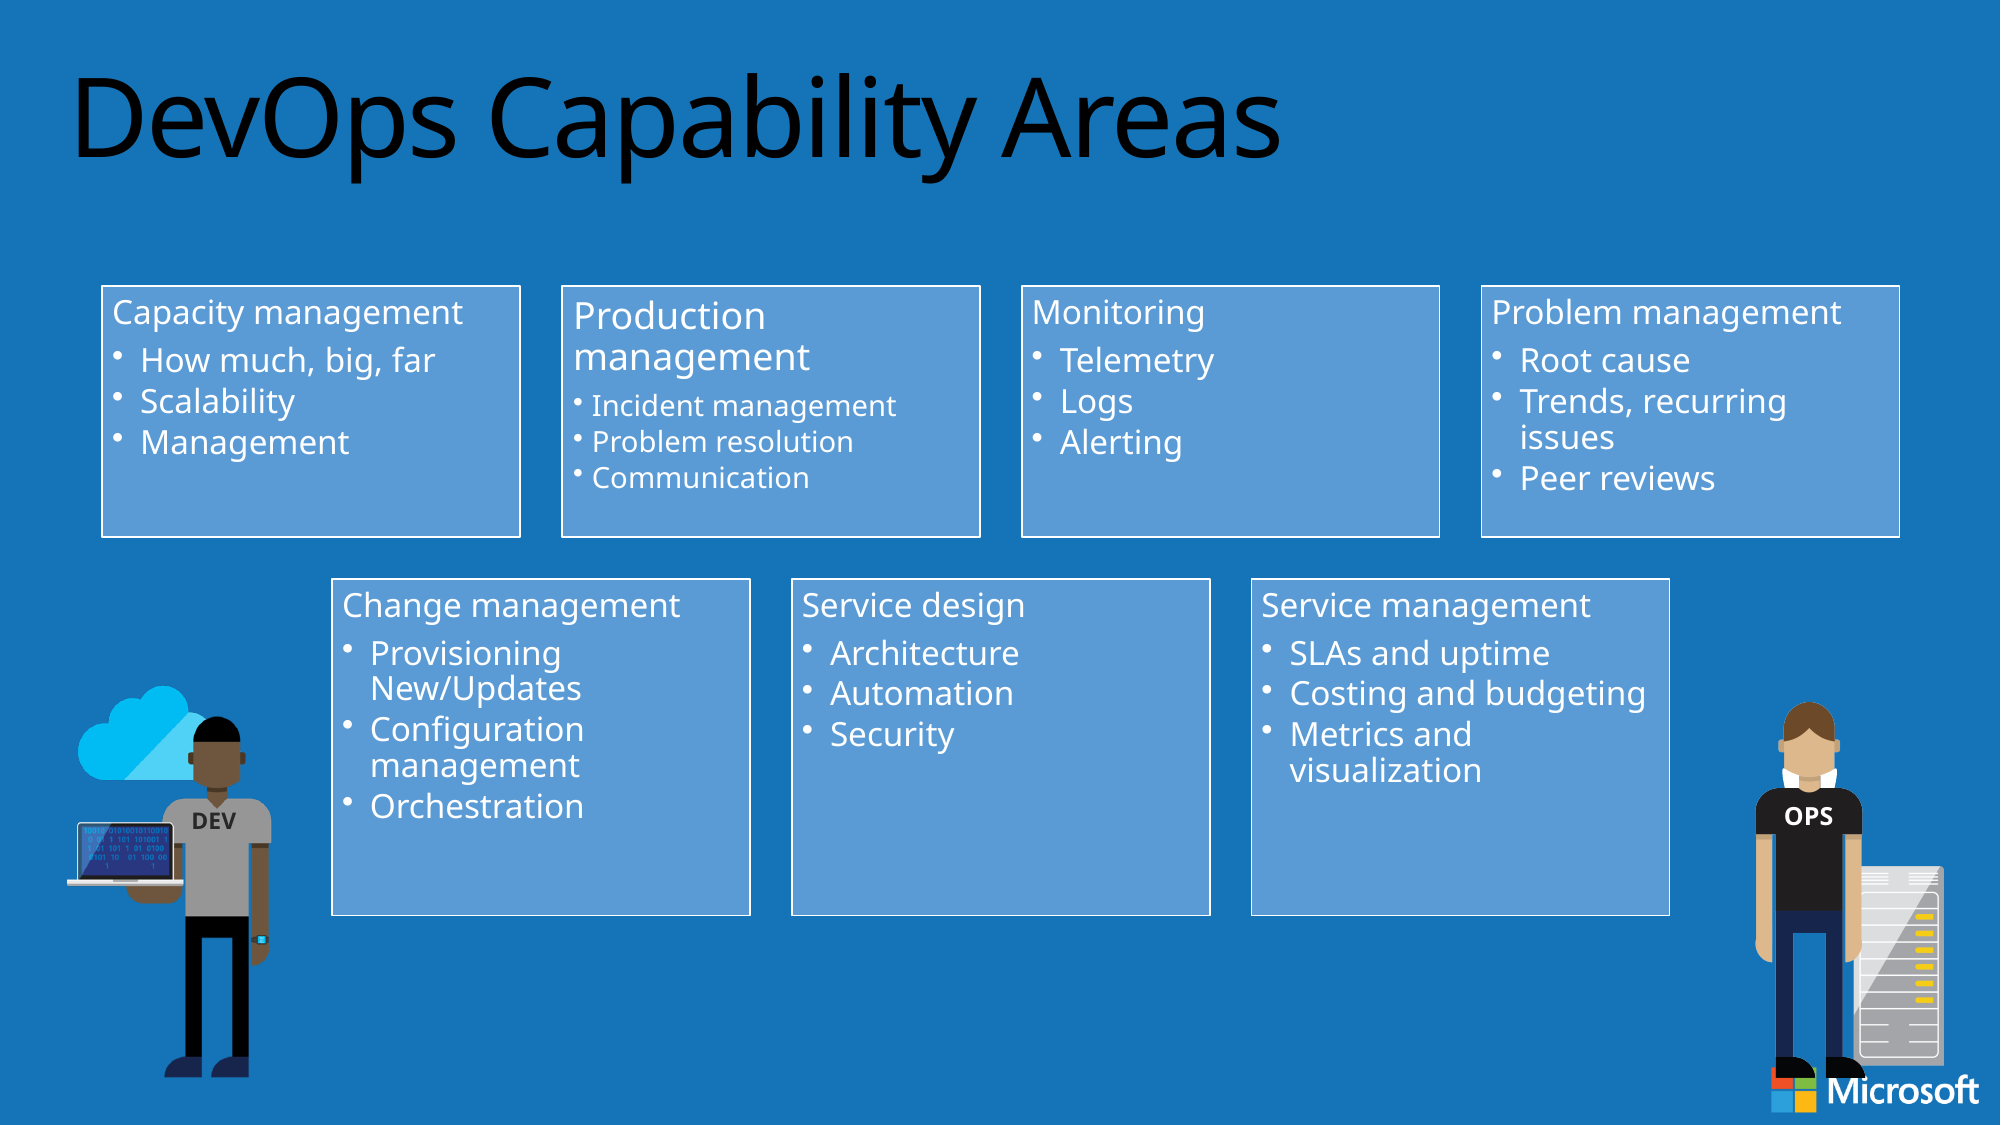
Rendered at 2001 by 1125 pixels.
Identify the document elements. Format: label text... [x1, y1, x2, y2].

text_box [53, 665, 283, 1093]
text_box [101, 194, 1901, 1007]
picture [1770, 1066, 1980, 1113]
title DevOps Capability Areas [44, 47, 1938, 196]
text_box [1753, 702, 1944, 1078]
